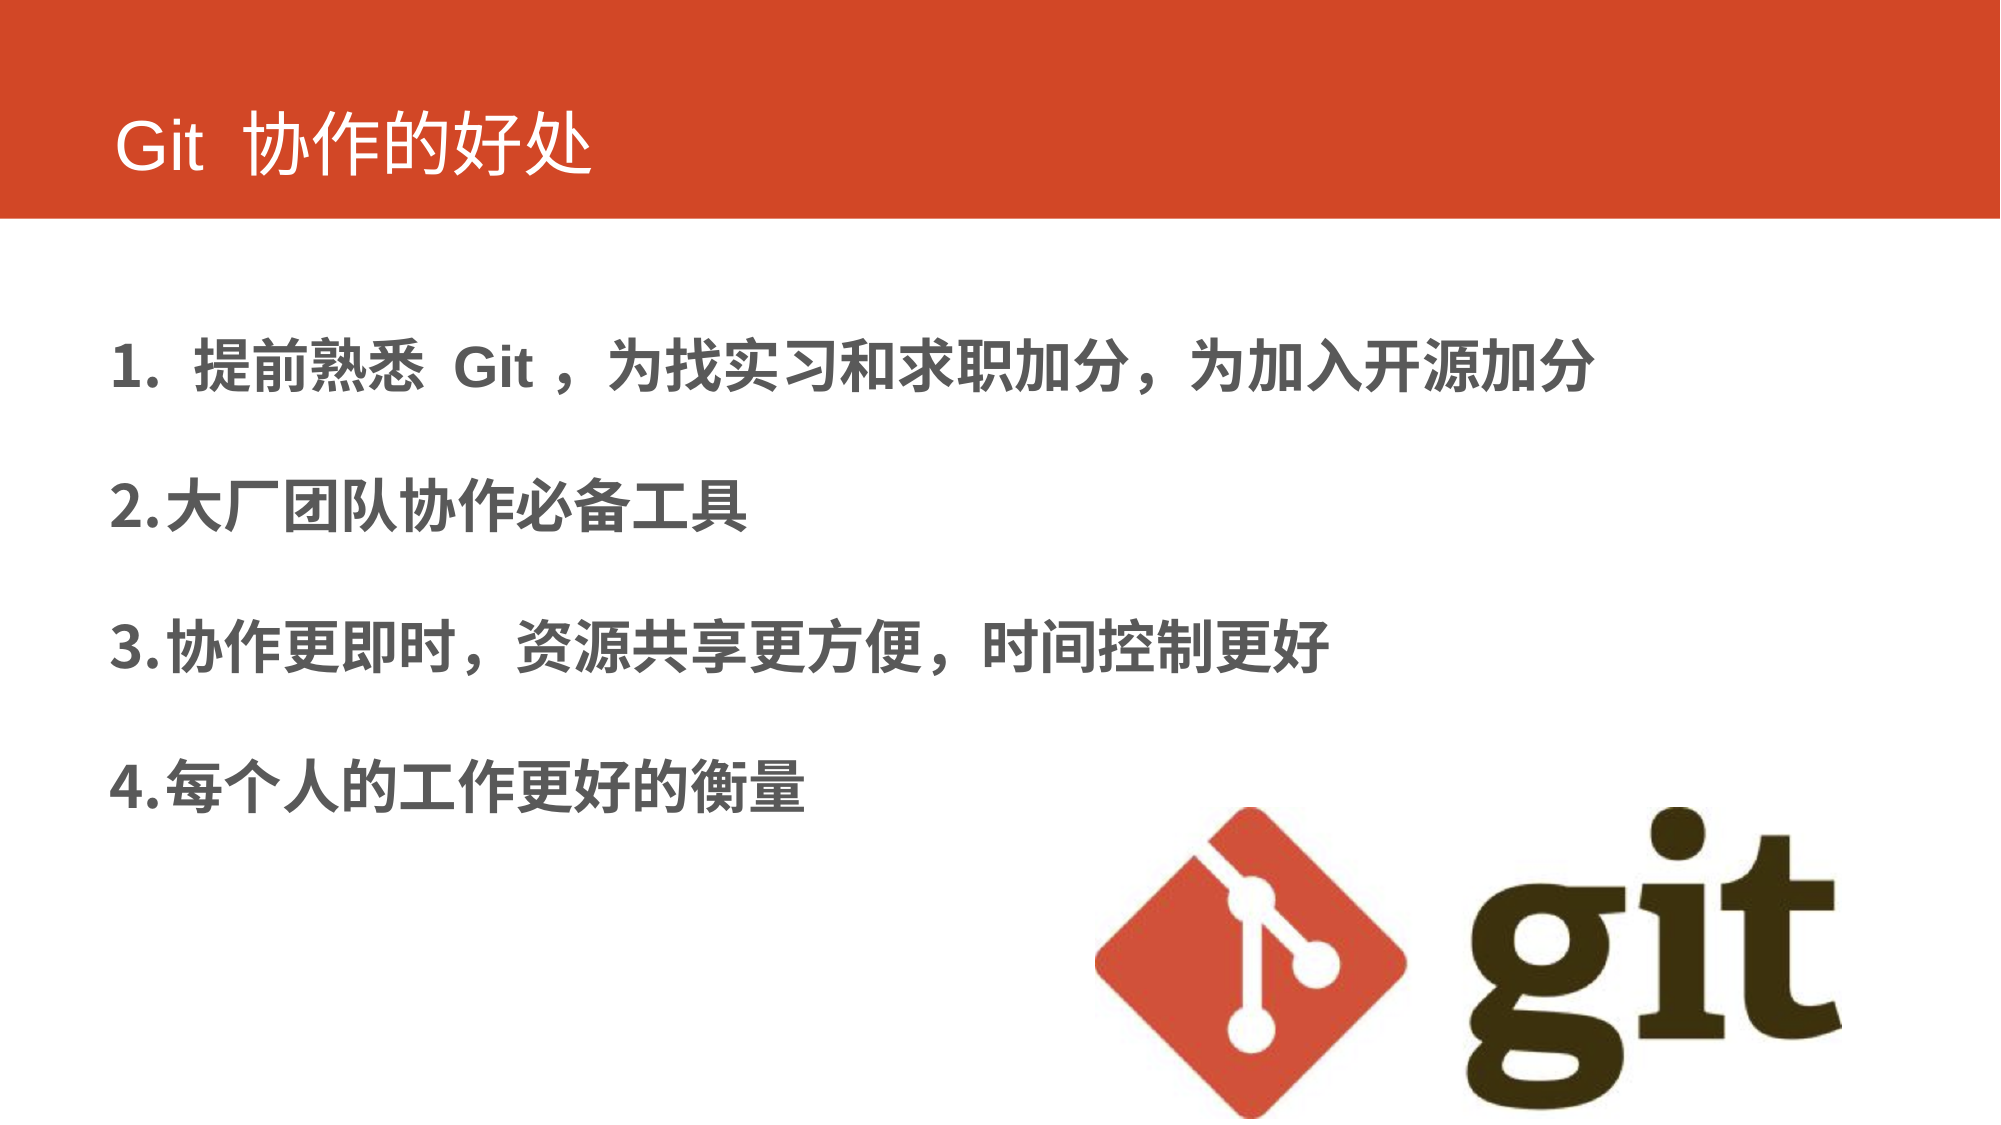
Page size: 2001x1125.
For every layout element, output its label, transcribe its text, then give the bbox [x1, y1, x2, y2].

picture [1078, 792, 1973, 1125]
list 提前熟悉 Git，为找实习和求职加分，为加入开源加分 大厂团队协作必备工具 协作更即时，资源共享更方便，时间控制更好 每个人的工作更好的衡量 [94, 286, 1868, 1038]
text_box [94, 626, 1015, 1038]
title Git 协作的好处 [99, 0, 1863, 199]
